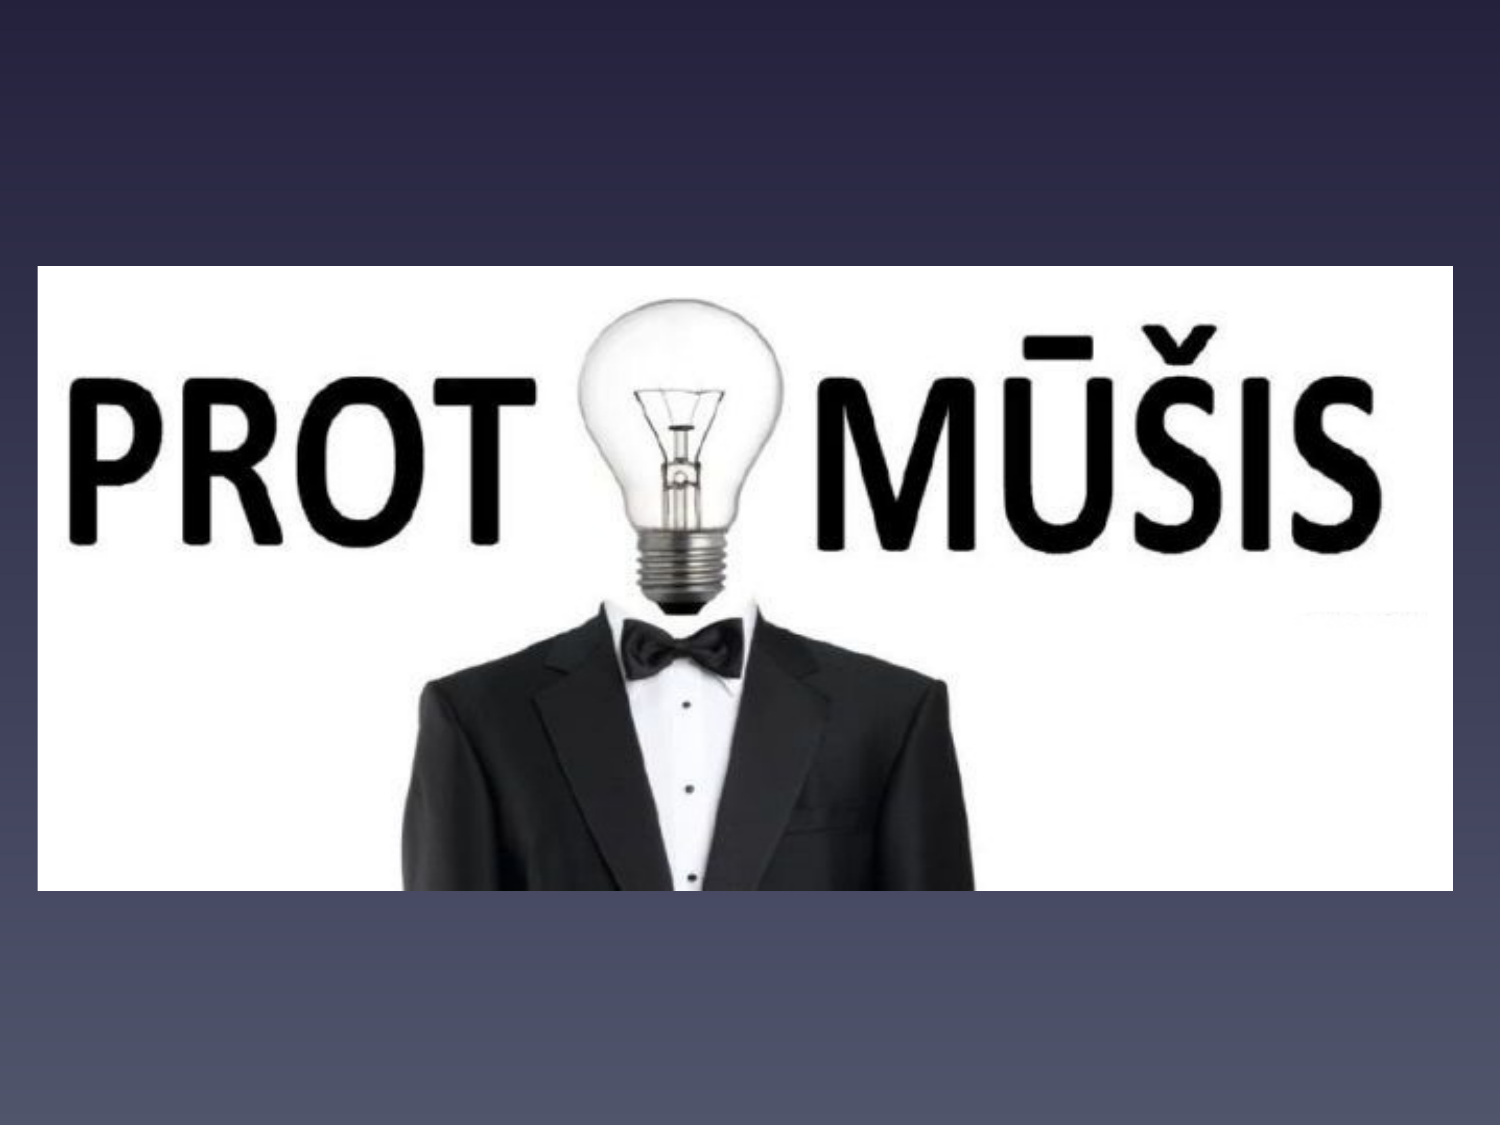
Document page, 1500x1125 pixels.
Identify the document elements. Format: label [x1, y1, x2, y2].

list [37, 262, 1500, 961]
